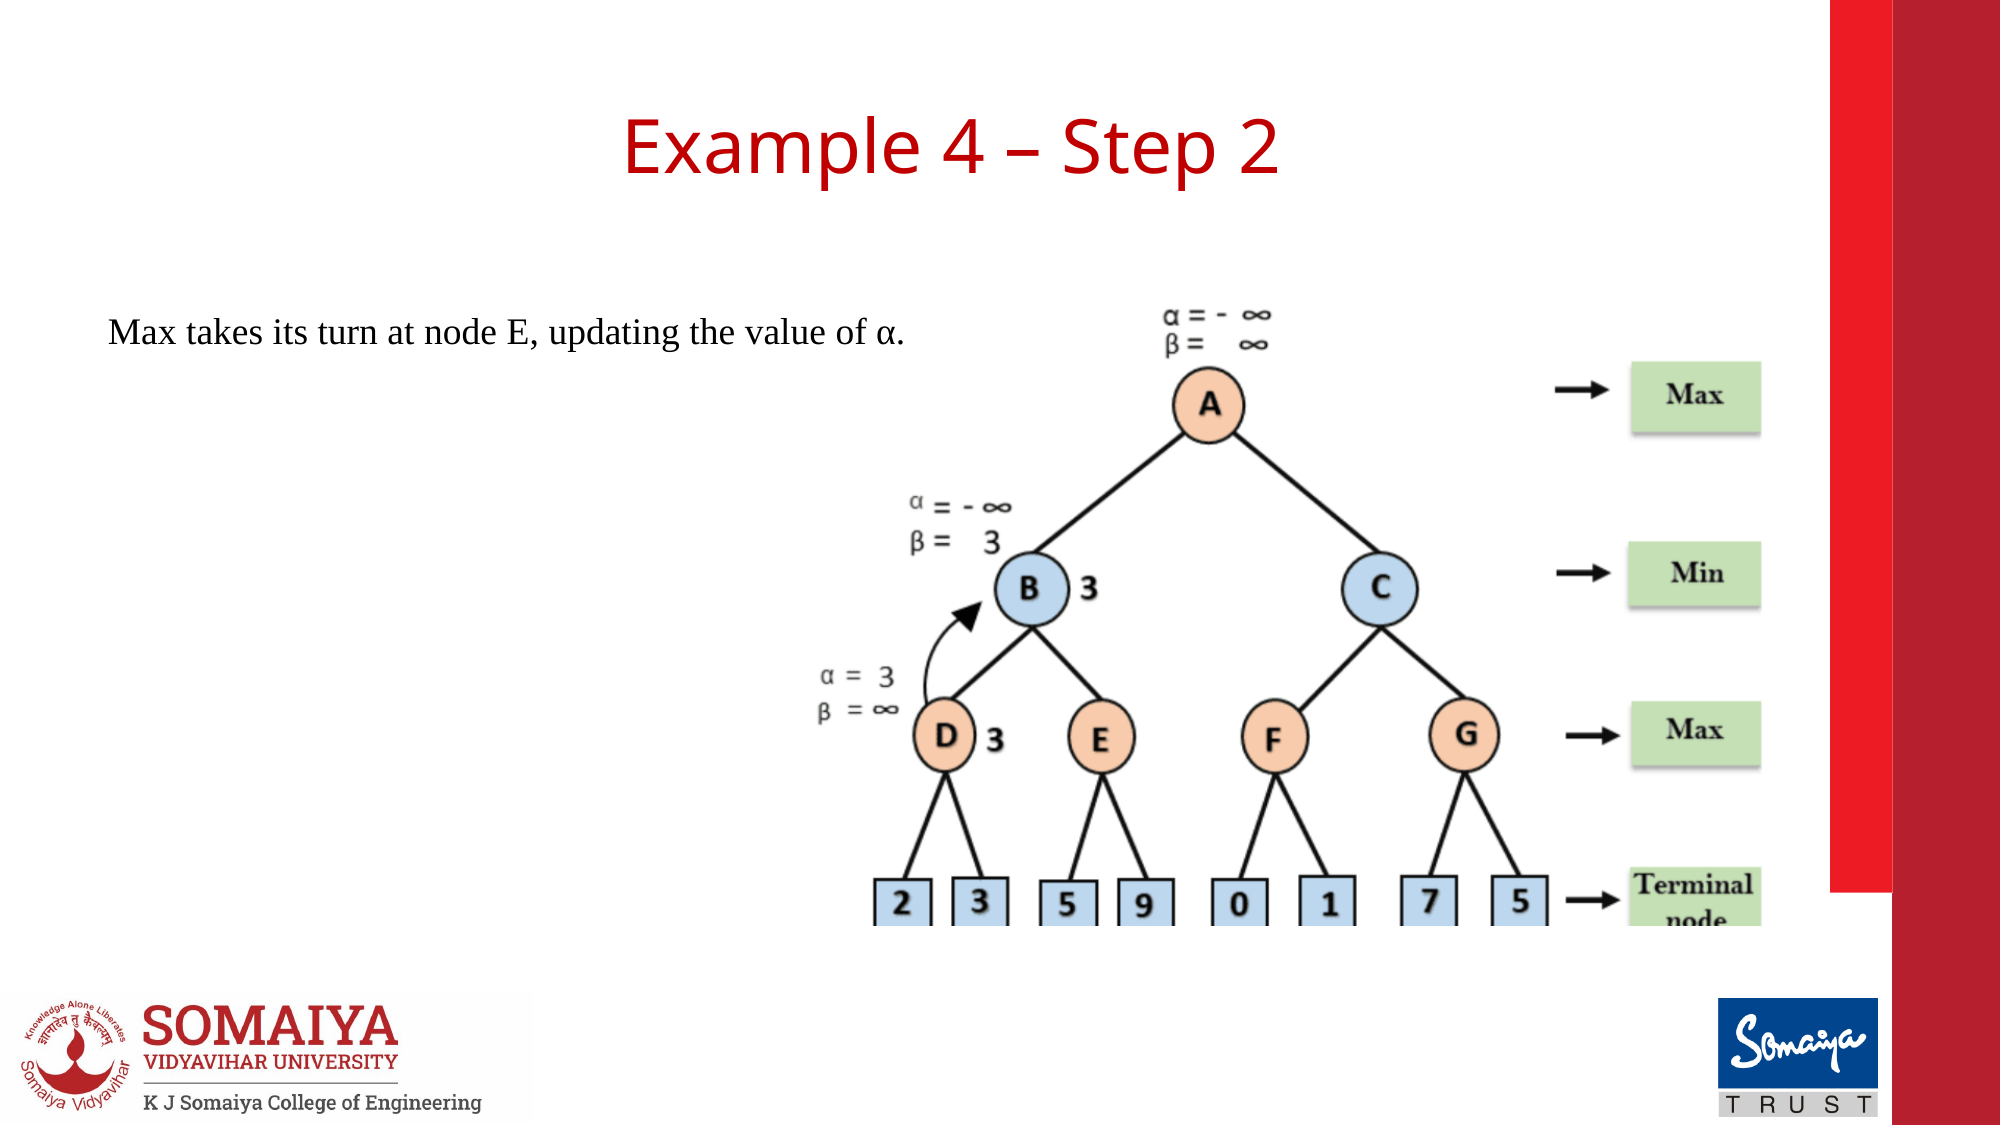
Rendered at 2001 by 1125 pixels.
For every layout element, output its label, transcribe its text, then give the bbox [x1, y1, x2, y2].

picture [804, 303, 1777, 926]
picture [0, 990, 533, 1124]
picture [1718, 998, 1878, 1117]
text_box Max takes its turn at node E, updating the value of α. [93, 299, 1094, 360]
title Example 4 – Step 2 [88, 59, 1814, 239]
picture [1830, 0, 2000, 1125]
